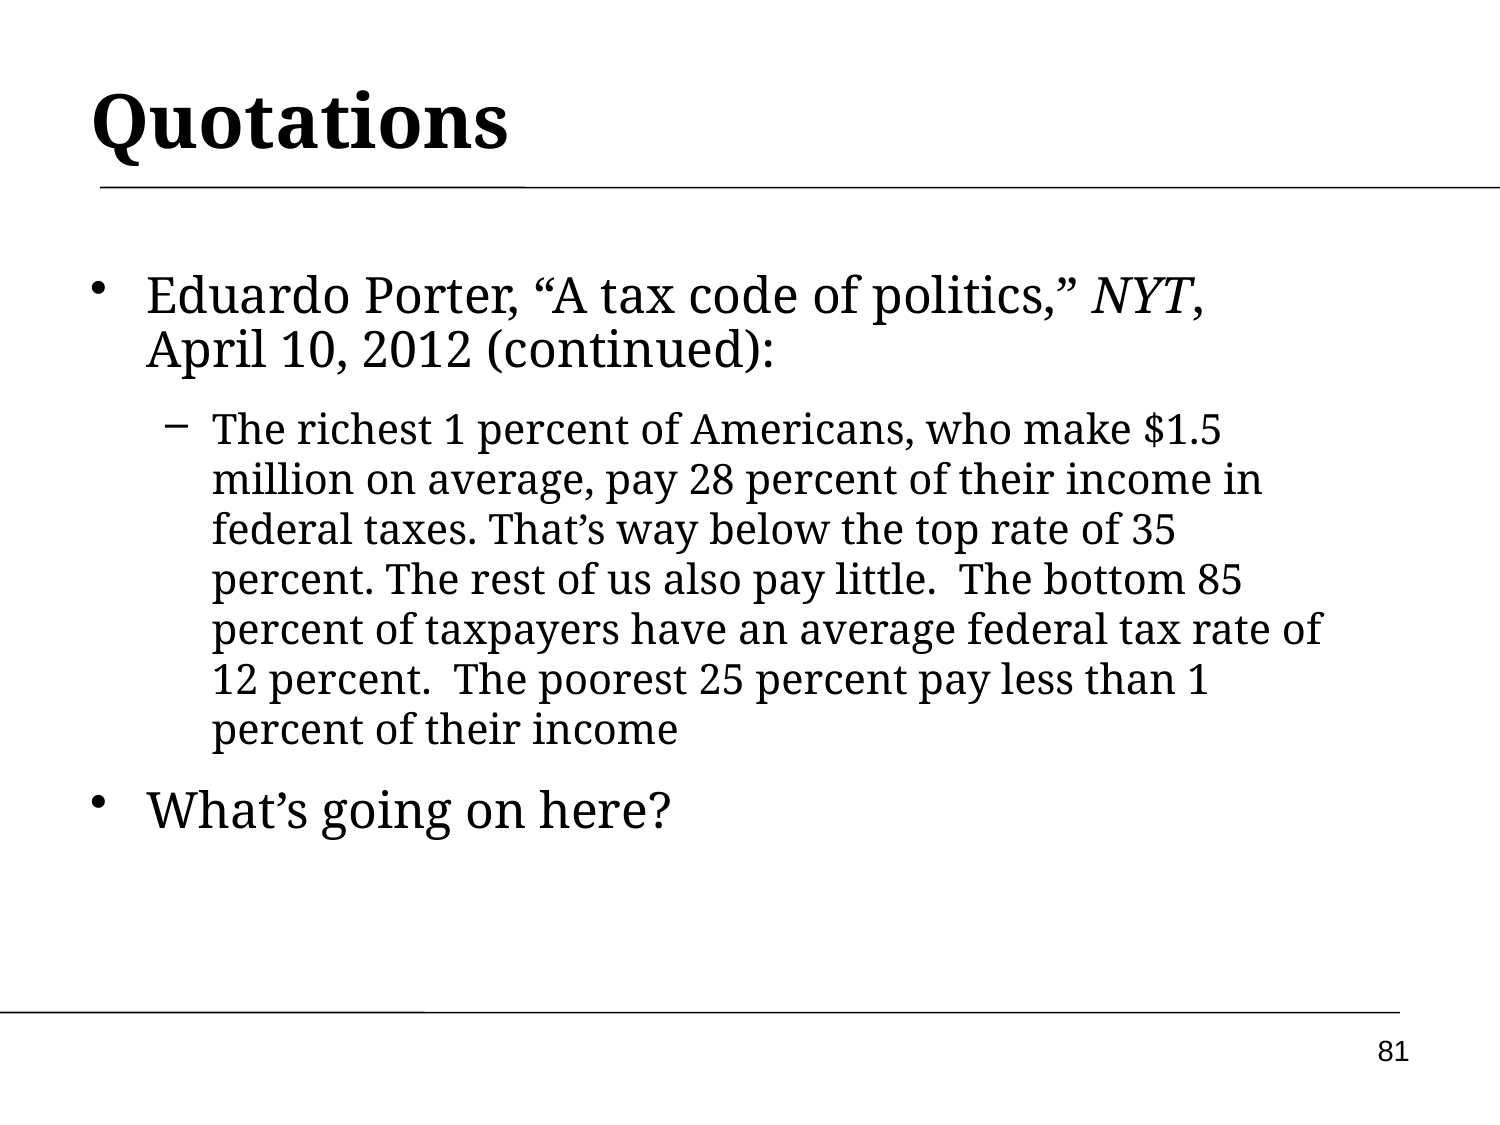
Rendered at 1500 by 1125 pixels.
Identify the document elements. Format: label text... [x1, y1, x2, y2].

list Eduardo Porter, “A tax code of politics,” NYT, April 10, 2012 (continued): The richest 1 percent of Americans, who make $1.5 million on average, pay 28 percent of their income in federal taxes. That’s way below the top rate of 35 percent. The rest of us also pay little. The bottom 85 percent of taxpayers have an average federal tax rate of 12 percent. The poorest 25 percent pay less than 1 percent of their income What’s going on here? [75, 262, 1350, 1005]
title Quotations [75, 50, 1425, 188]
slide_number 81 [1074, 1024, 1426, 1103]
